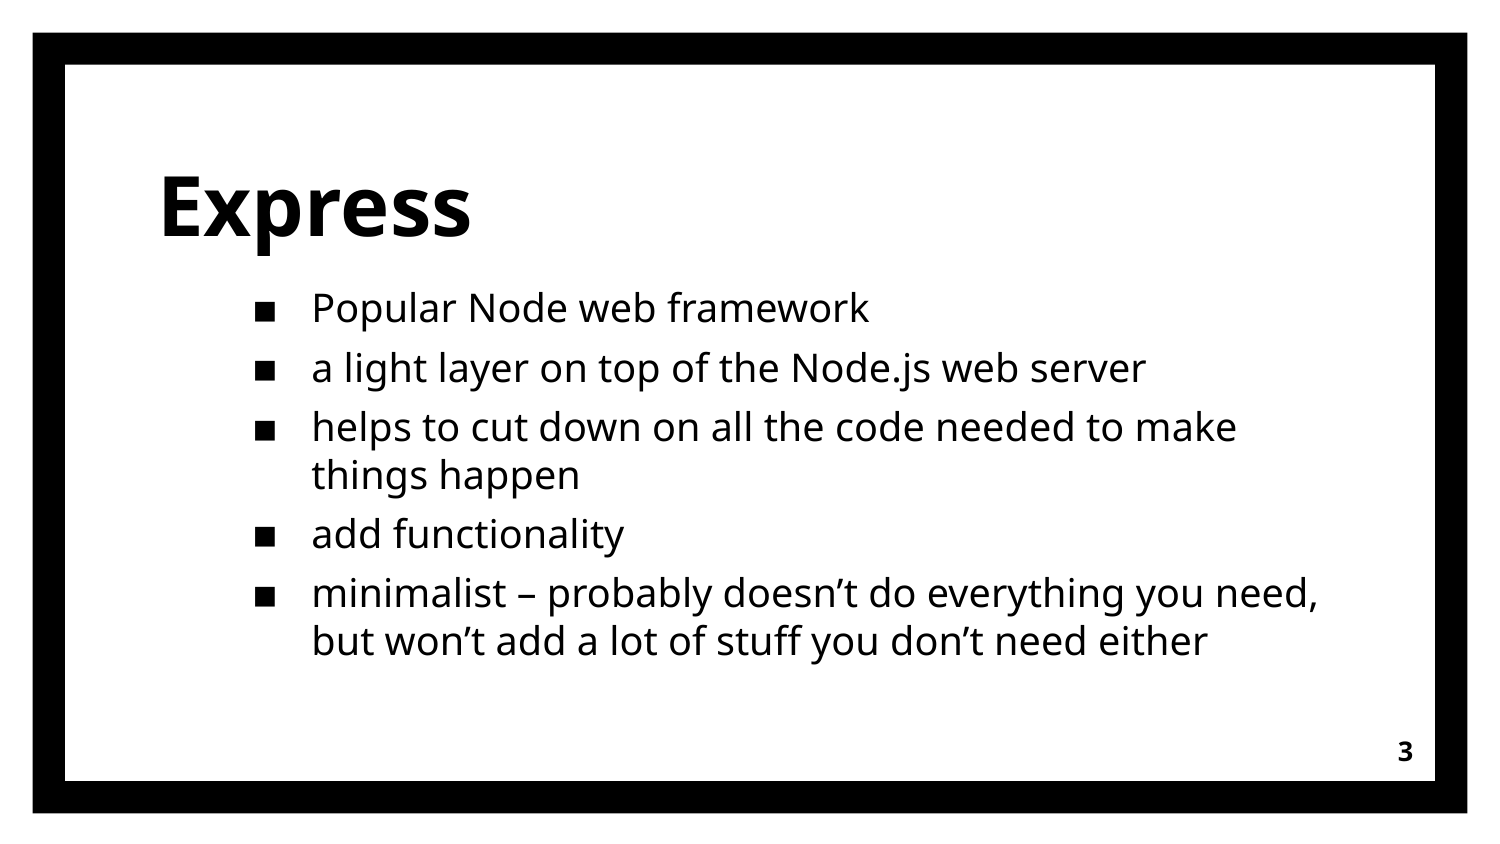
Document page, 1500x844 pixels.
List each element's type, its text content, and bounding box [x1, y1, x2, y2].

slide_number 3 [1338, 720, 1429, 786]
list Popular Node web framework a light layer on top of the Node.js web server helps to cut down on all the code needed to make things happen add functionality minimalist – probably doesn’t do everything you need, but won’t add a lot of stuff you don’t need either [142, 268, 1358, 709]
title Express [142, 139, 1213, 268]
